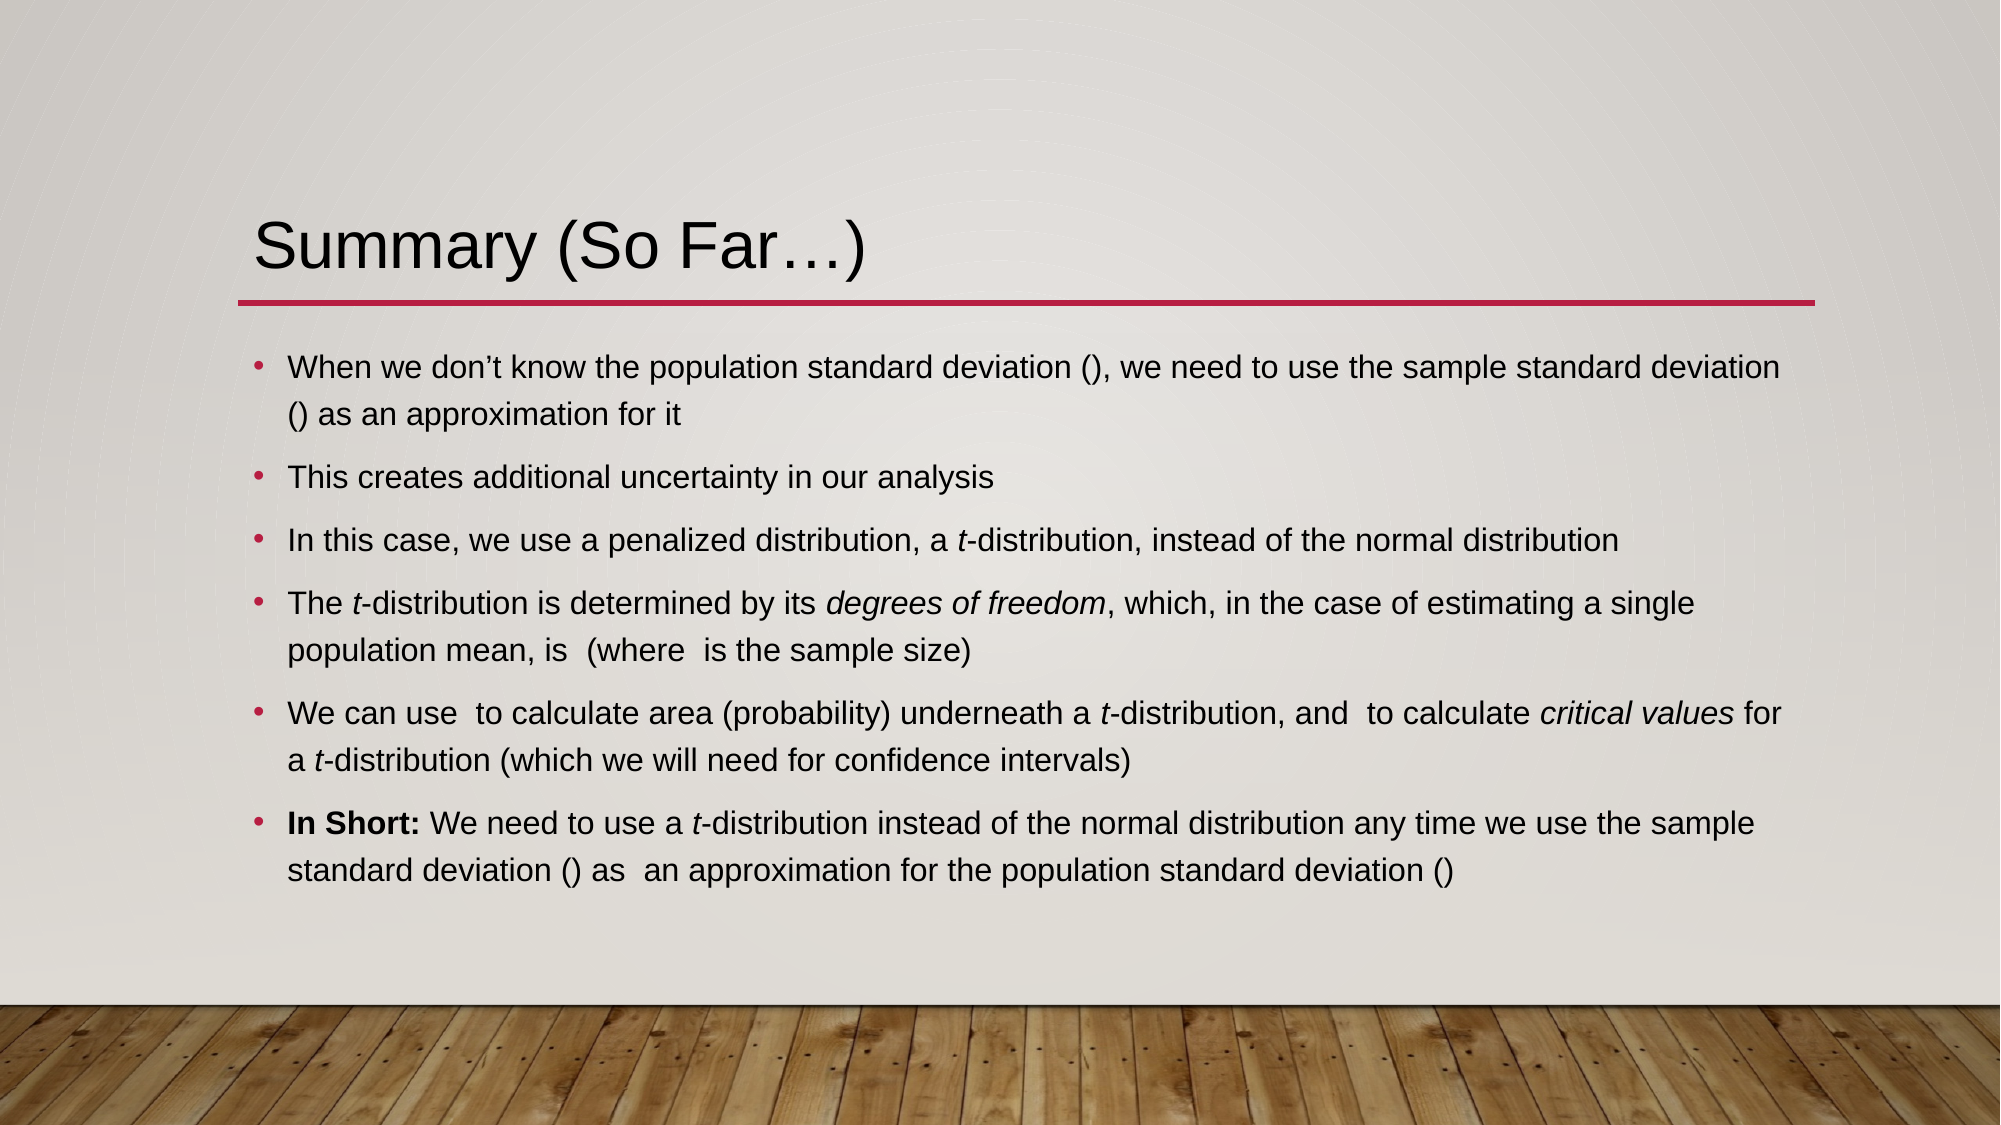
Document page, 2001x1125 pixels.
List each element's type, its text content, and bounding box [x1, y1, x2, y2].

picture [0, 1005, 2000, 1125]
title Summary (So Far…) [238, 131, 1814, 305]
